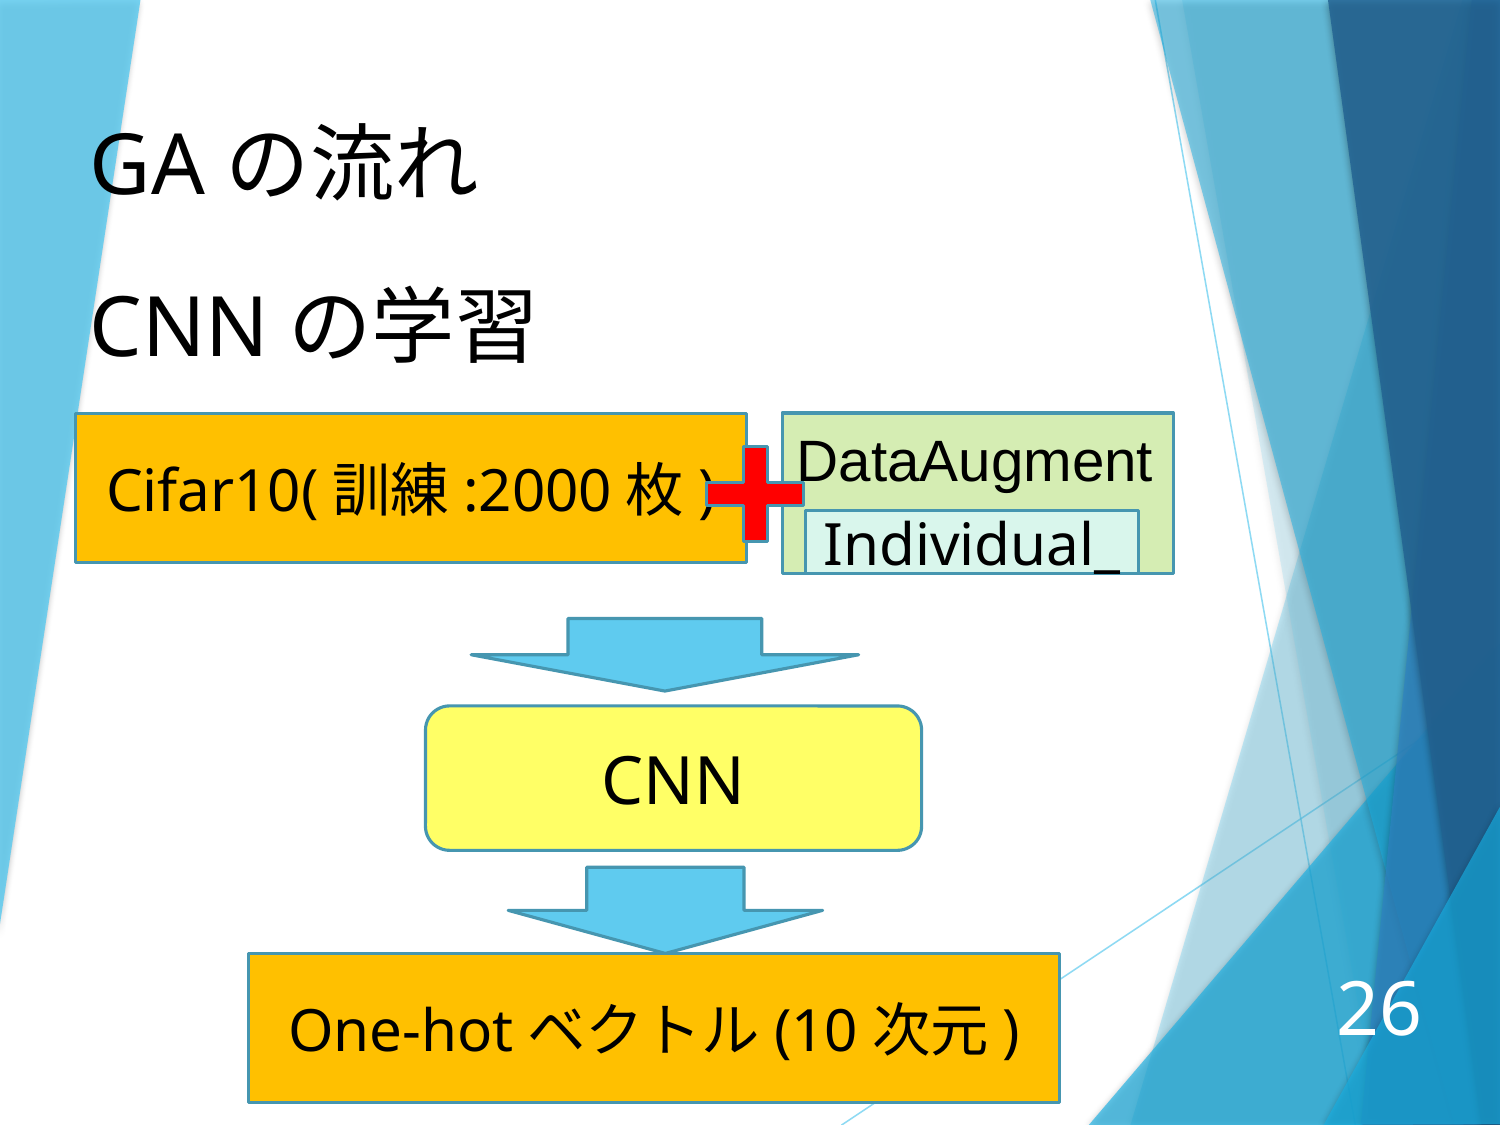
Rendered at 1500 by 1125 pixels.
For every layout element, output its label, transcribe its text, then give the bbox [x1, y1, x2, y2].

text_box Cifar10(訓練:2000枚) [74, 412, 748, 564]
text_box Individual_ [804, 509, 1140, 575]
text_box [469, 616, 861, 693]
text_box [705, 445, 805, 543]
slide_number 26 [1311, 971, 1438, 1051]
text_box [506, 865, 825, 952]
text_box GAの流れ [75, 103, 648, 219]
text_box One-hotベクトル(10次元) [247, 952, 1061, 1104]
text_box CNNの学習 [75, 266, 1232, 381]
text_box CNN [423, 704, 924, 852]
text_box DataAugment [781, 411, 1175, 575]
